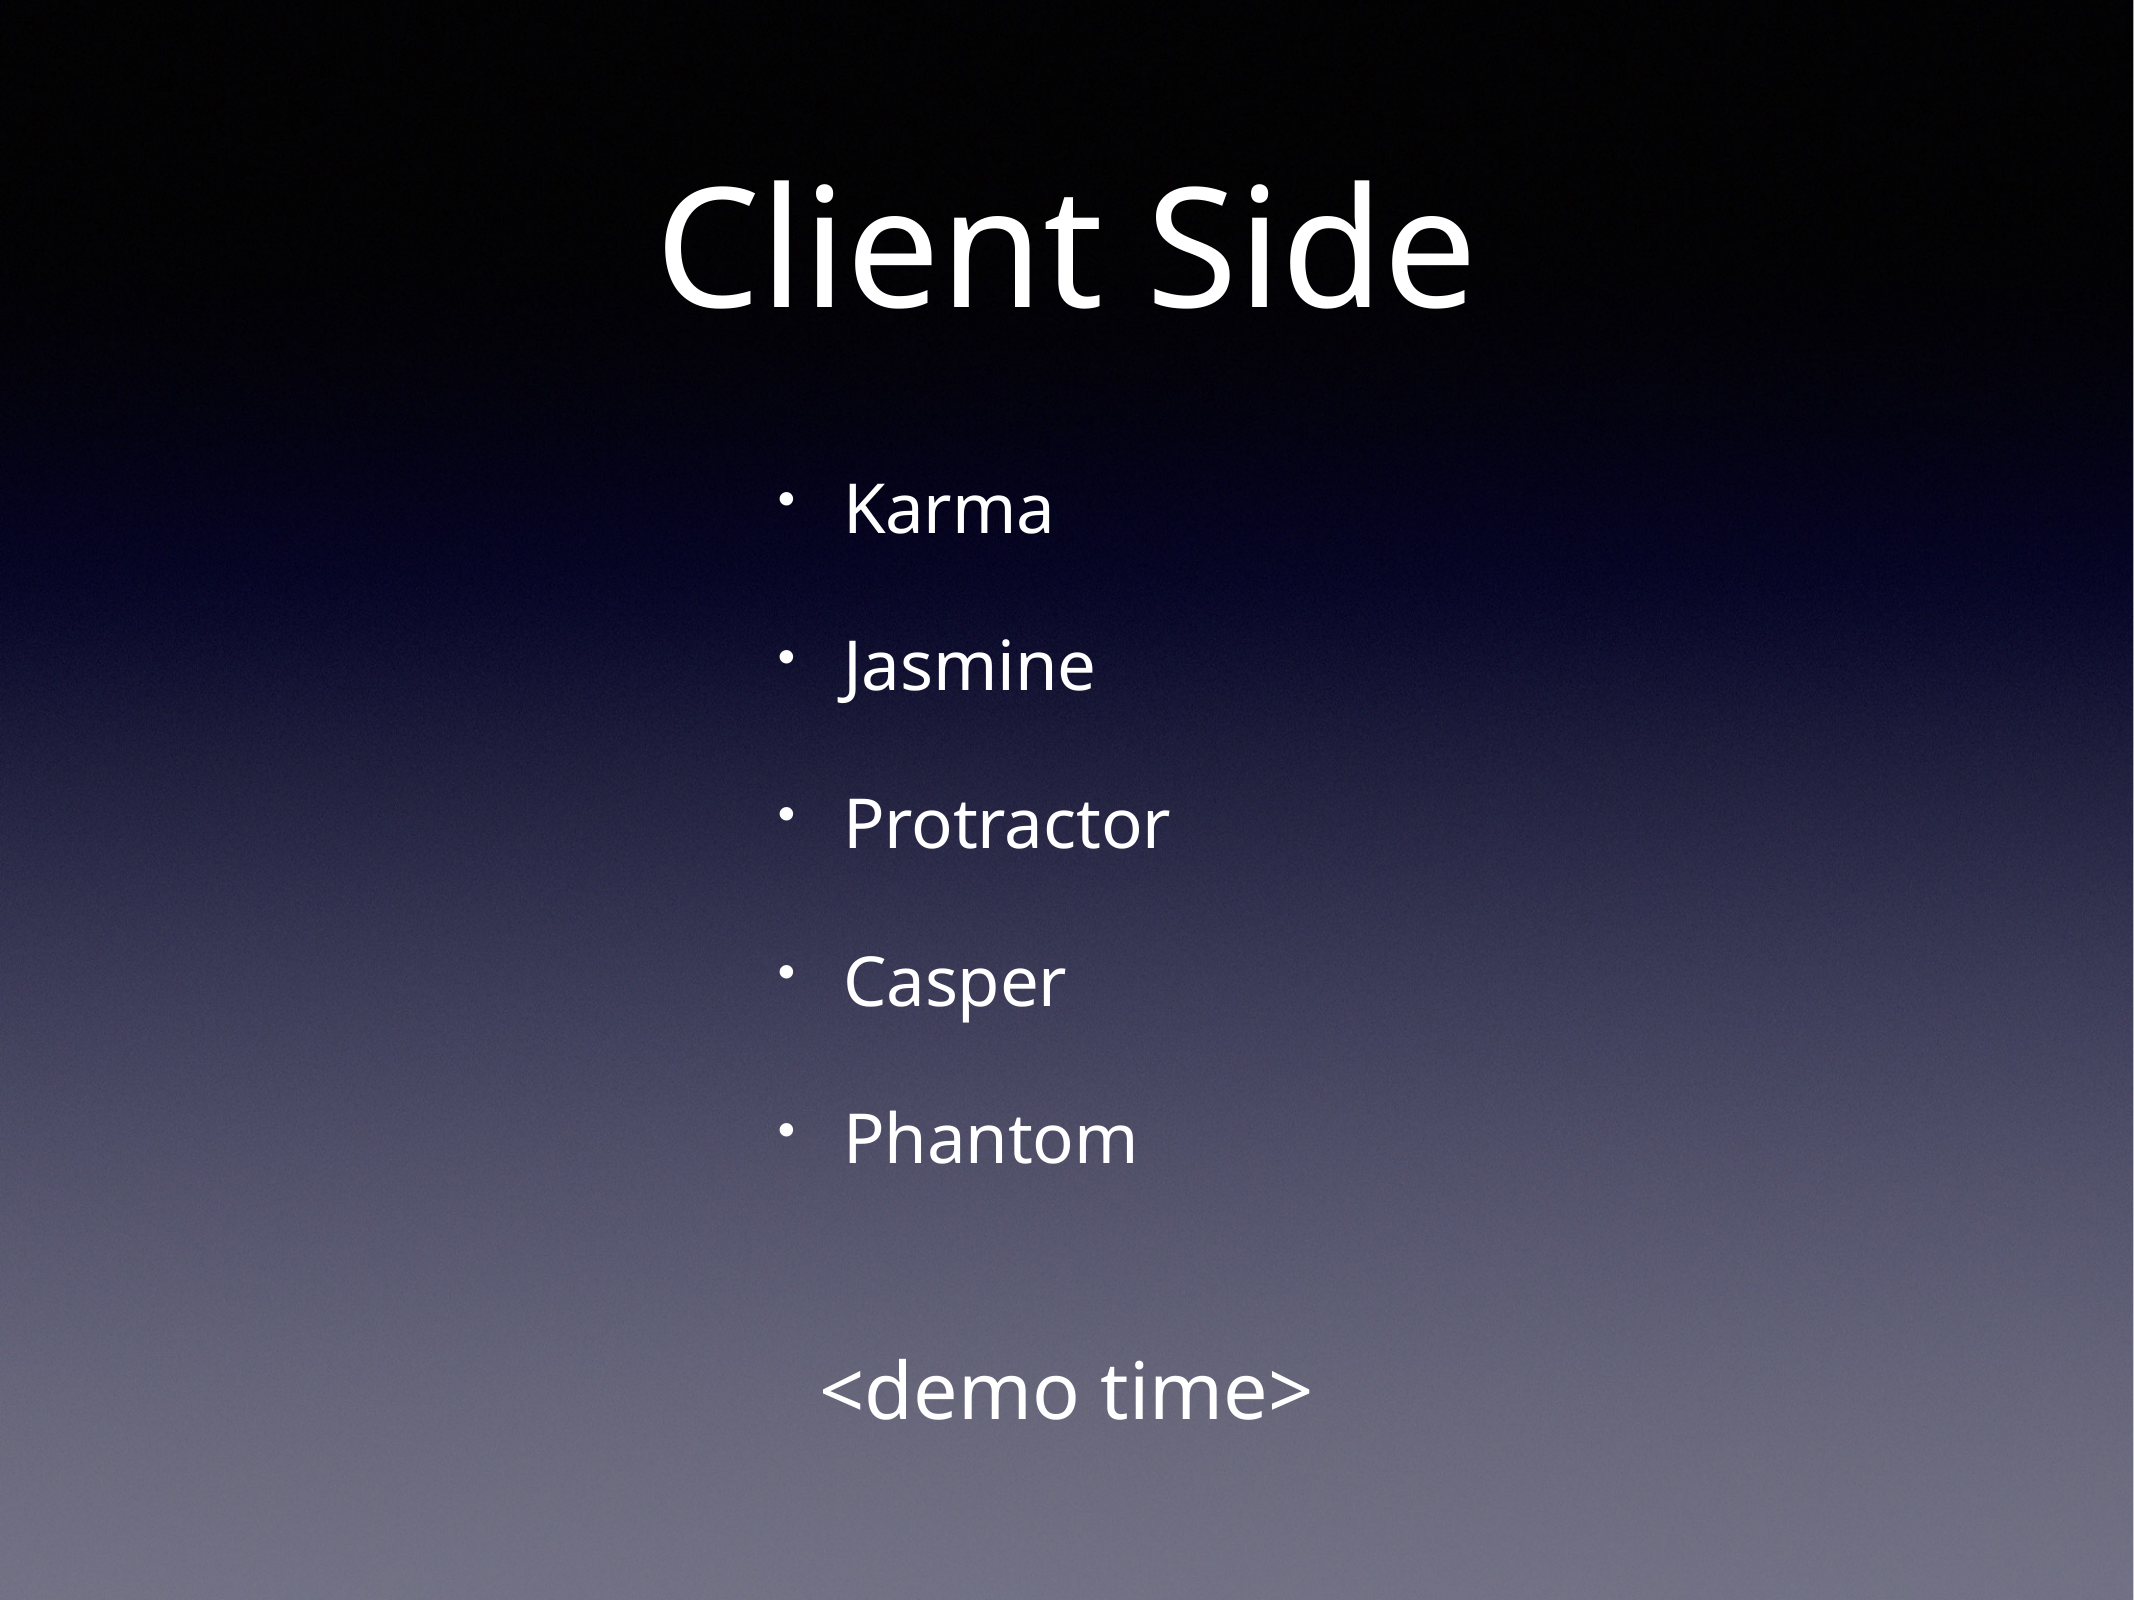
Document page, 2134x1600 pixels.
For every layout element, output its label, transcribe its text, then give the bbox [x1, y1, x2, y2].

text_box <demo time> [811, 1331, 1323, 1444]
title Client Side [155, 66, 1978, 416]
picture [0, 0, 2134, 1600]
list Karma Jasmine Protractor Casper Phantom [769, 445, 1365, 1197]
